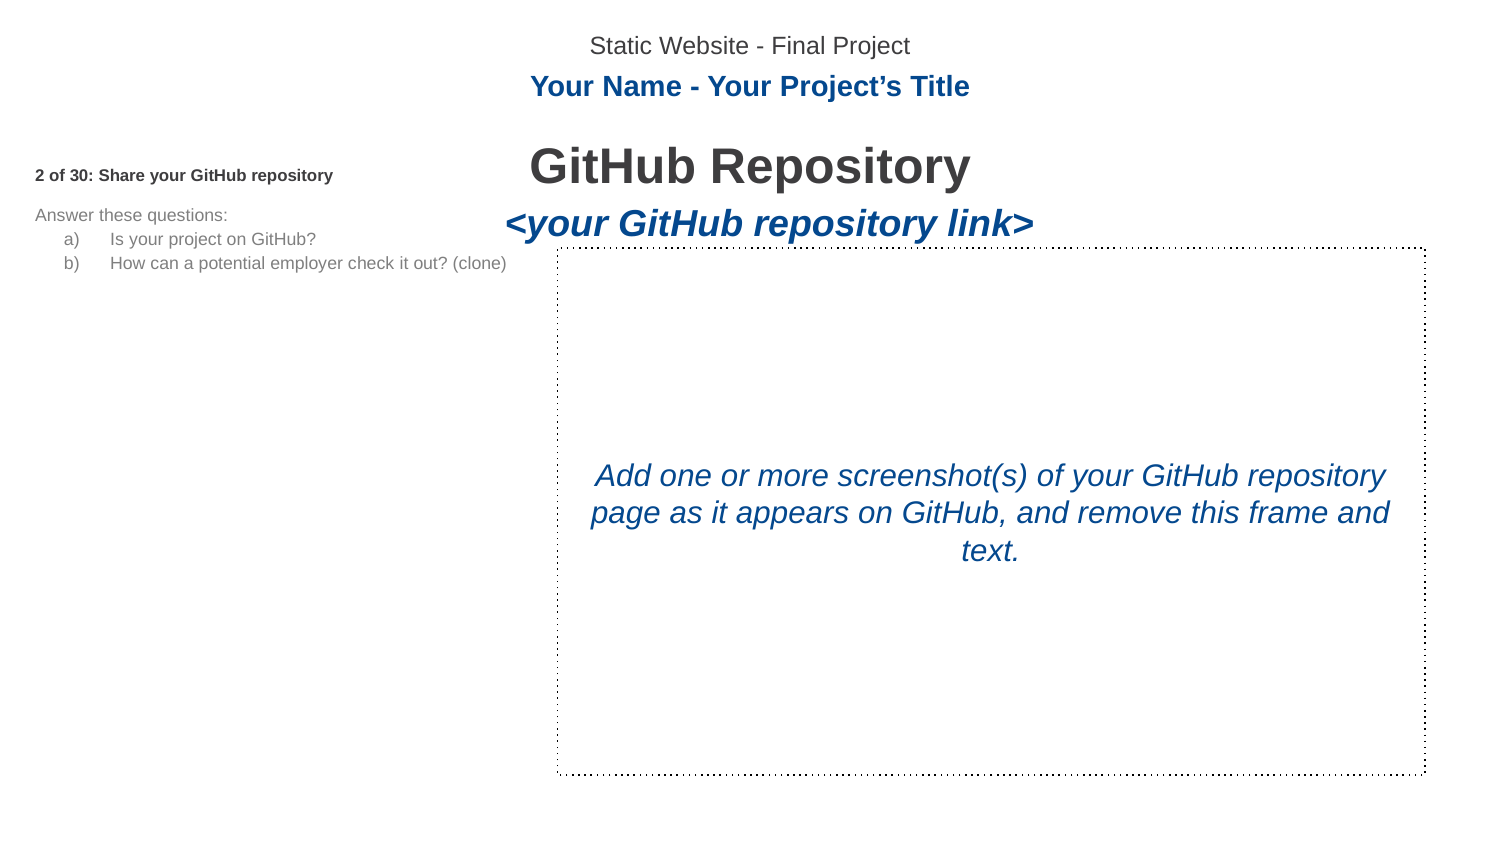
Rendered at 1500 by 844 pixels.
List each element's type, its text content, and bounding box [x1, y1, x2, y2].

text_box Your Name - Your Project’s Title [298, 55, 1202, 109]
text_box Static Website - Final Project [298, 18, 1202, 55]
text_box <your GitHub repository link> [489, 185, 1425, 253]
text_box 2 of 30: Share your GitHub repository [20, 154, 489, 192]
text_box Add one or more screenshot(s) of your GitHub repository page as it appears on GitHub, and remove this frame and text. [557, 247, 1426, 775]
text_box GitHub Repository [298, 117, 1202, 186]
text_box Answer these questions: Is your project on GitHub? How can a potential employer check it out? (clone) [20, 192, 538, 319]
